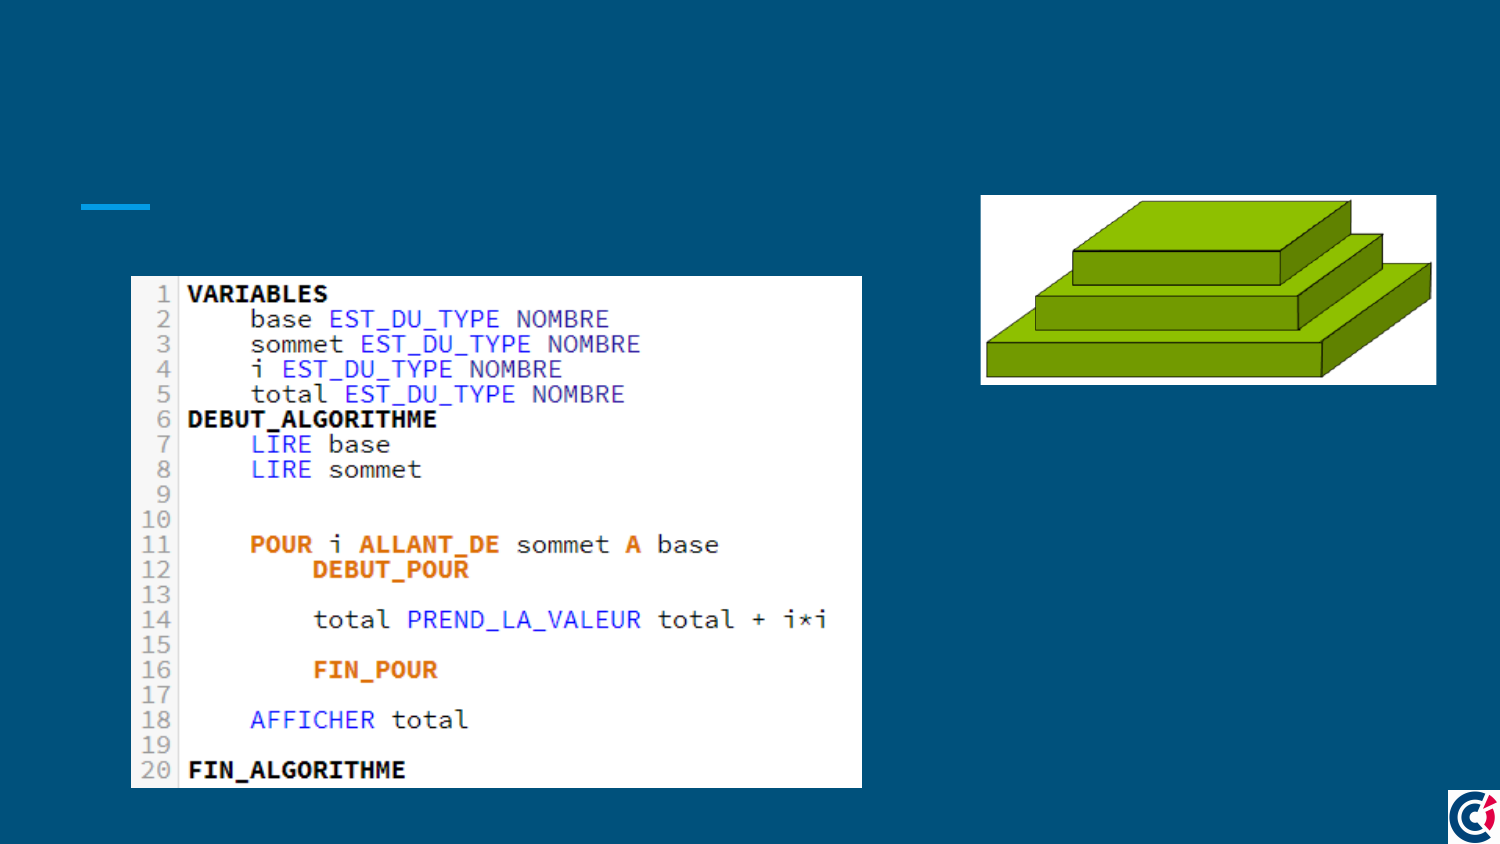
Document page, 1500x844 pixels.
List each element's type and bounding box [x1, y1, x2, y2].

picture [1449, 791, 1500, 844]
picture [981, 196, 1436, 384]
picture [132, 277, 861, 787]
